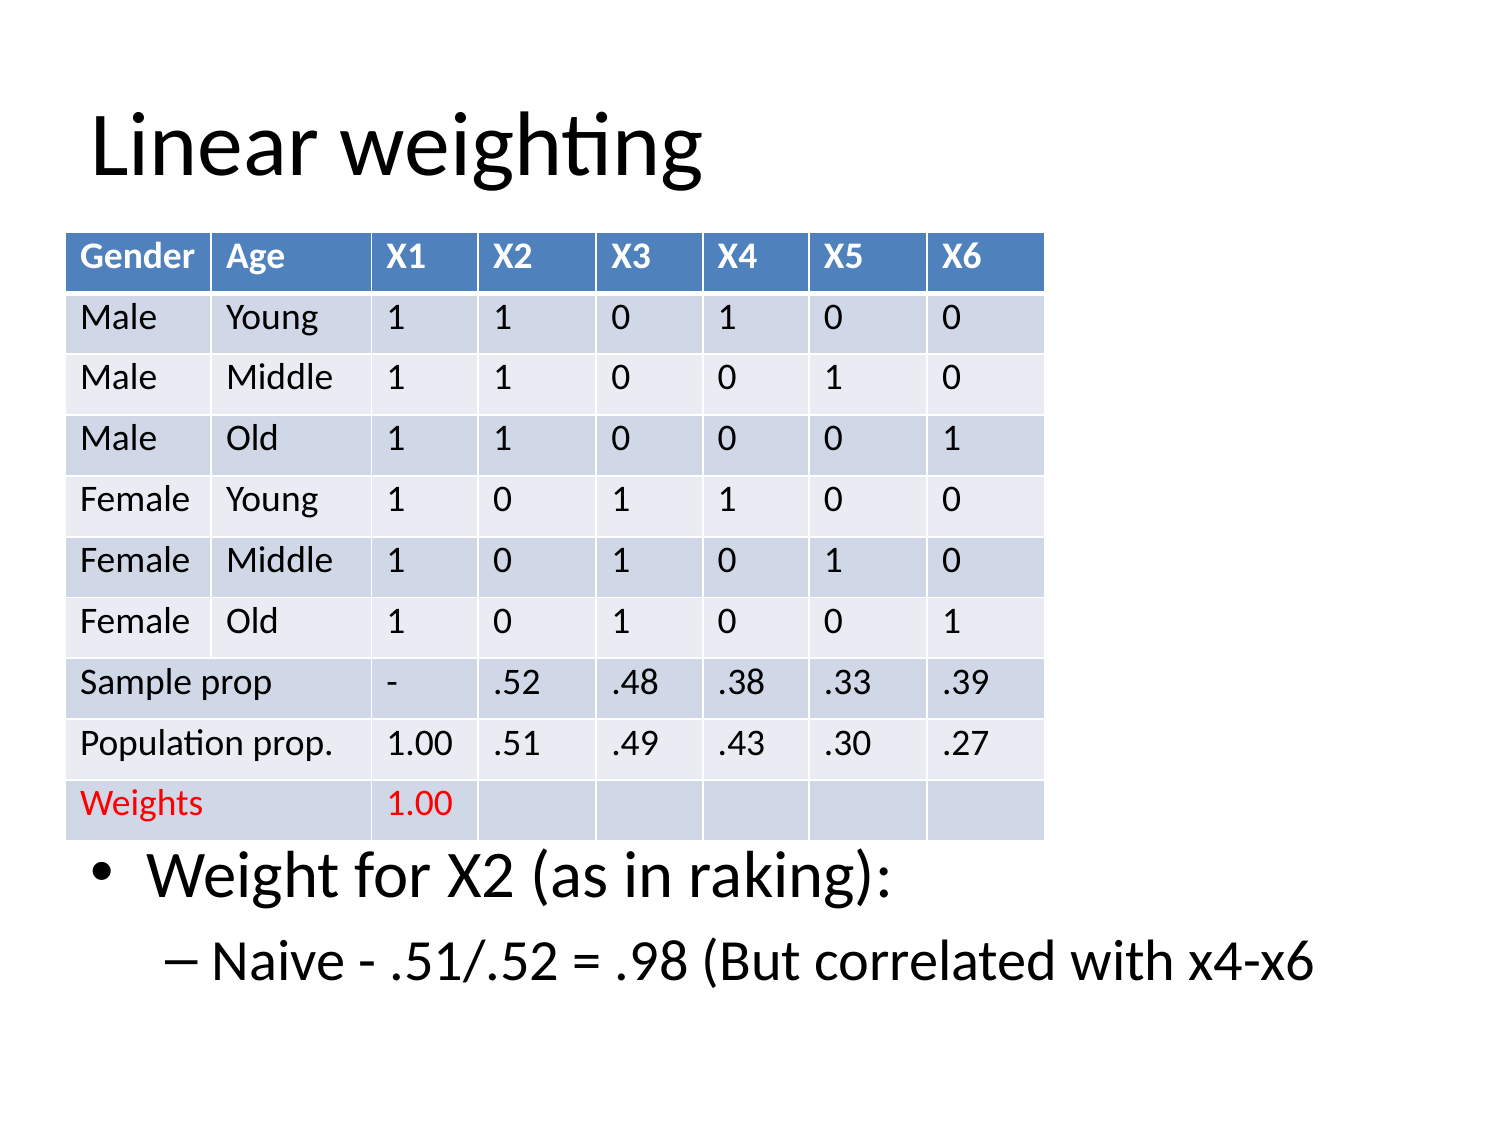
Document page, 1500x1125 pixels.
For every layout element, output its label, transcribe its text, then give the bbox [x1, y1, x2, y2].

table_header X5 [810, 233, 926, 291]
table_cell Population prop. [66, 720, 371, 779]
table_header X2 [479, 233, 595, 291]
table_cell Female [66, 598, 210, 657]
table_cell .30 [810, 720, 926, 779]
table_cell Young [212, 477, 371, 536]
table_cell 1 [704, 477, 808, 536]
table_header Gender [66, 233, 210, 291]
table_header X3 [597, 233, 702, 291]
table_cell Old [212, 416, 371, 475]
table_cell Male [66, 416, 210, 475]
table_cell .33 [810, 659, 926, 718]
table_cell [928, 781, 1044, 840]
table_cell 0 [704, 598, 808, 657]
table_cell .38 [704, 659, 808, 718]
table_cell 0 [704, 538, 808, 597]
table_cell 1 [372, 296, 477, 353]
table_cell 0 [479, 477, 595, 536]
table_cell 0 [810, 598, 926, 657]
table_cell 1 [928, 416, 1044, 475]
table_cell 1 [597, 538, 702, 597]
table_cell Sample prop [66, 659, 371, 718]
table_cell Female [66, 477, 210, 536]
table_cell 1.00 [372, 720, 477, 779]
table_cell 1 [372, 538, 477, 597]
table_cell 0 [928, 296, 1044, 353]
table_cell 0 [704, 416, 808, 475]
table_cell Middle [212, 538, 371, 597]
table_cell 0 [597, 296, 702, 353]
table_cell Middle [212, 355, 371, 414]
list Weight for X2 (as in raking): Naive - .51/.52 = .98 (But correlated with x4-x6 [75, 262, 1500, 1118]
table_cell 1 [479, 416, 595, 475]
table_cell 1 [810, 355, 926, 414]
table_cell 1.00 [372, 781, 477, 840]
table_cell 1 [597, 477, 702, 536]
table_cell .27 [928, 720, 1044, 779]
table_cell [704, 781, 808, 840]
table_header X6 [928, 233, 1044, 291]
table_cell 0 [928, 355, 1044, 414]
table_cell 0 [810, 477, 926, 536]
table_cell 0 [810, 416, 926, 475]
table_cell 1 [597, 598, 702, 657]
table_cell .48 [597, 659, 702, 718]
table_cell [479, 781, 595, 840]
table_cell .49 [597, 720, 702, 779]
table_cell 1 [479, 355, 595, 414]
table_cell 0 [928, 477, 1044, 536]
table_cell .43 [704, 720, 808, 779]
table_cell 1 [928, 598, 1044, 657]
table_cell 0 [479, 538, 595, 597]
table_cell .52 [479, 659, 595, 718]
table_cell 1 [479, 296, 595, 353]
table_cell 0 [810, 296, 926, 353]
table_cell 1 [372, 598, 477, 657]
table_cell 0 [928, 538, 1044, 597]
table_cell 0 [479, 598, 595, 657]
table_header X4 [704, 233, 808, 291]
table_cell 1 [372, 477, 477, 536]
table_cell .39 [928, 659, 1044, 718]
table_cell Young [212, 296, 371, 353]
title Linear weighting [75, 45, 1425, 233]
table_cell Weights [66, 781, 371, 840]
table_header Age [212, 233, 371, 291]
table_cell 0 [597, 355, 702, 414]
table_cell Old [212, 598, 371, 657]
table_cell Male [66, 296, 210, 353]
table_cell 1 [810, 538, 926, 597]
table_cell Male [66, 355, 210, 414]
table_header X1 [372, 233, 477, 291]
table_cell Female [66, 538, 210, 597]
table_cell 0 [704, 355, 808, 414]
table_cell .51 [479, 720, 595, 779]
table_cell - [372, 659, 477, 718]
table_cell 1 [372, 355, 477, 414]
table_cell [597, 781, 702, 840]
table_cell [810, 781, 926, 840]
table_cell 1 [372, 416, 477, 475]
table_cell 0 [597, 416, 702, 475]
table_cell 1 [704, 296, 808, 353]
